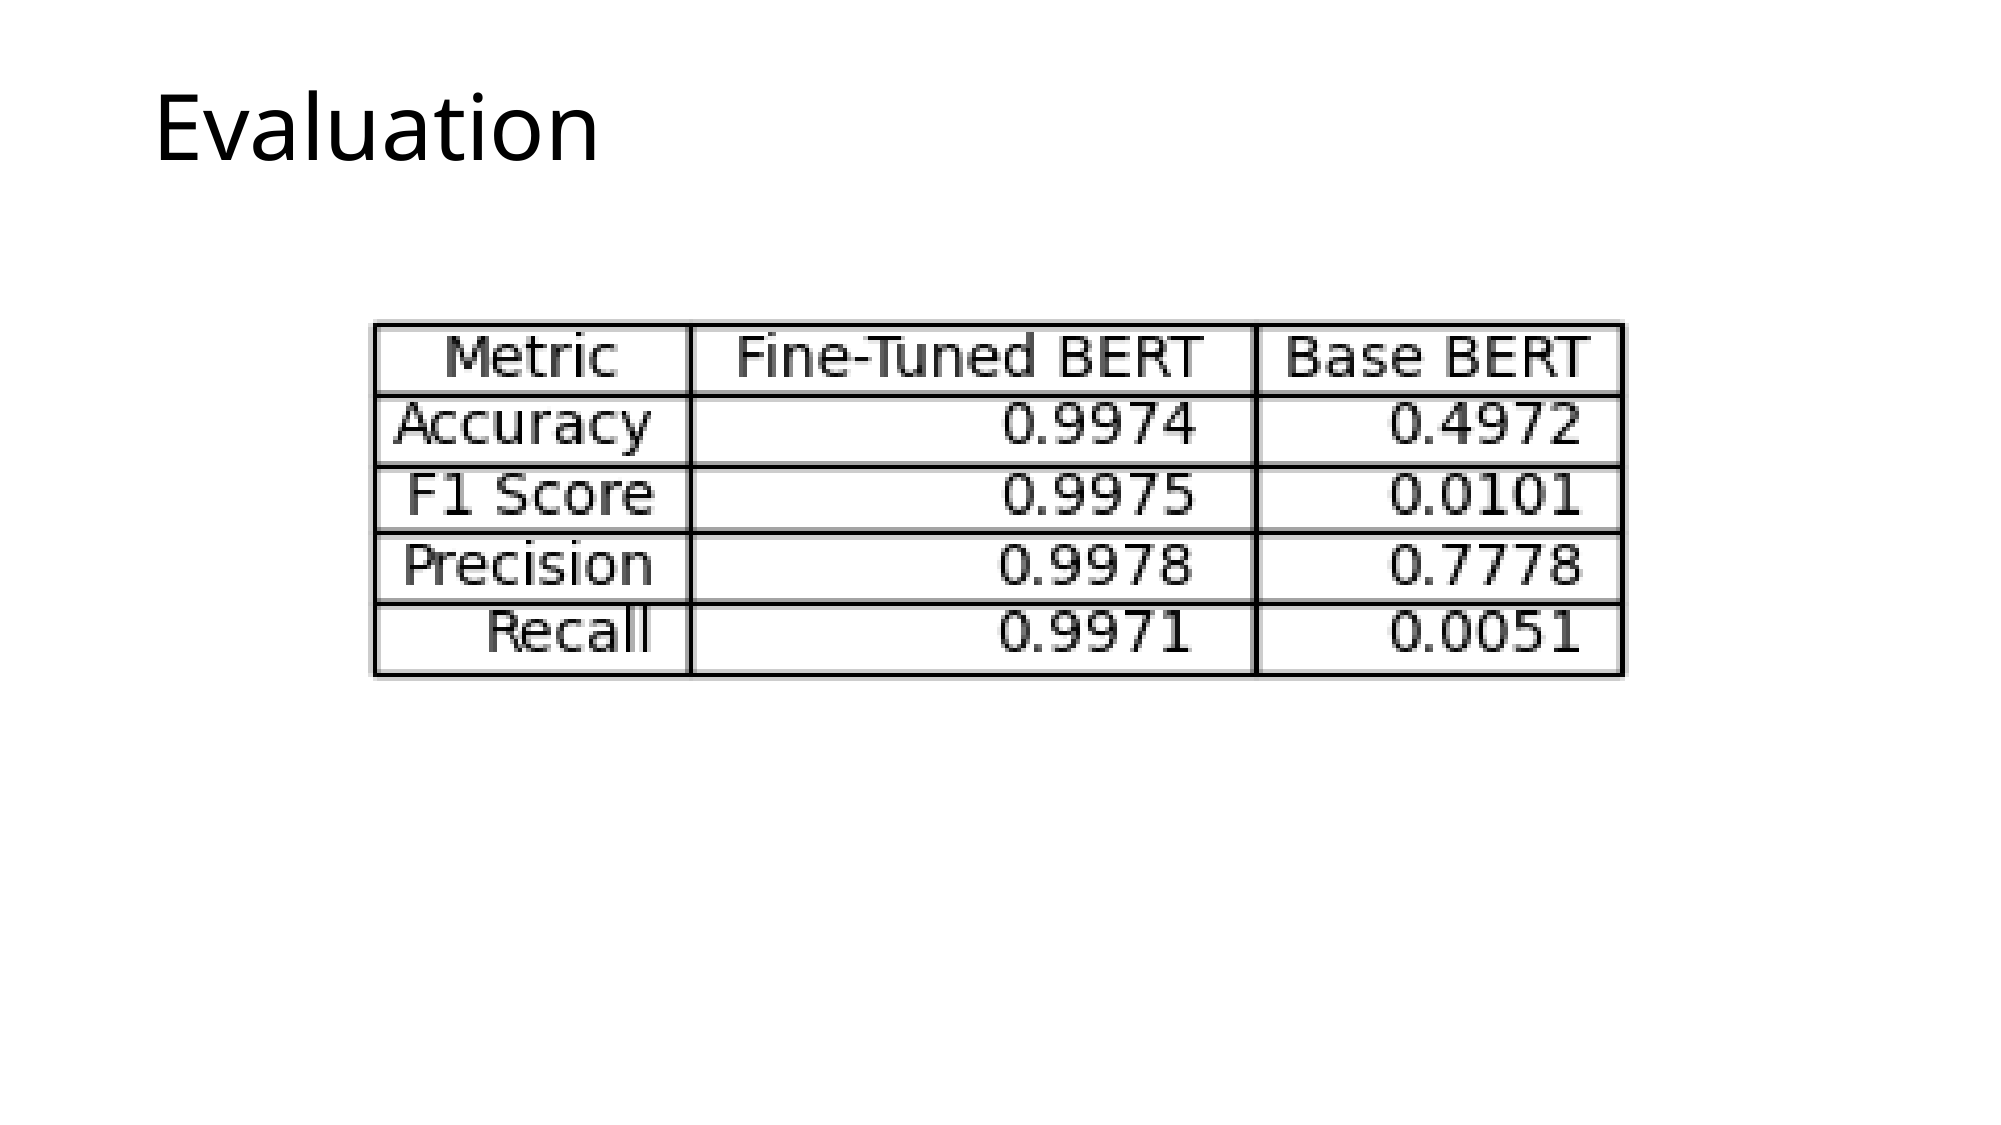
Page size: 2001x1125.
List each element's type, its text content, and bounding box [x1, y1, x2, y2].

title Evaluation [137, 22, 1863, 240]
picture [341, 239, 1659, 739]
